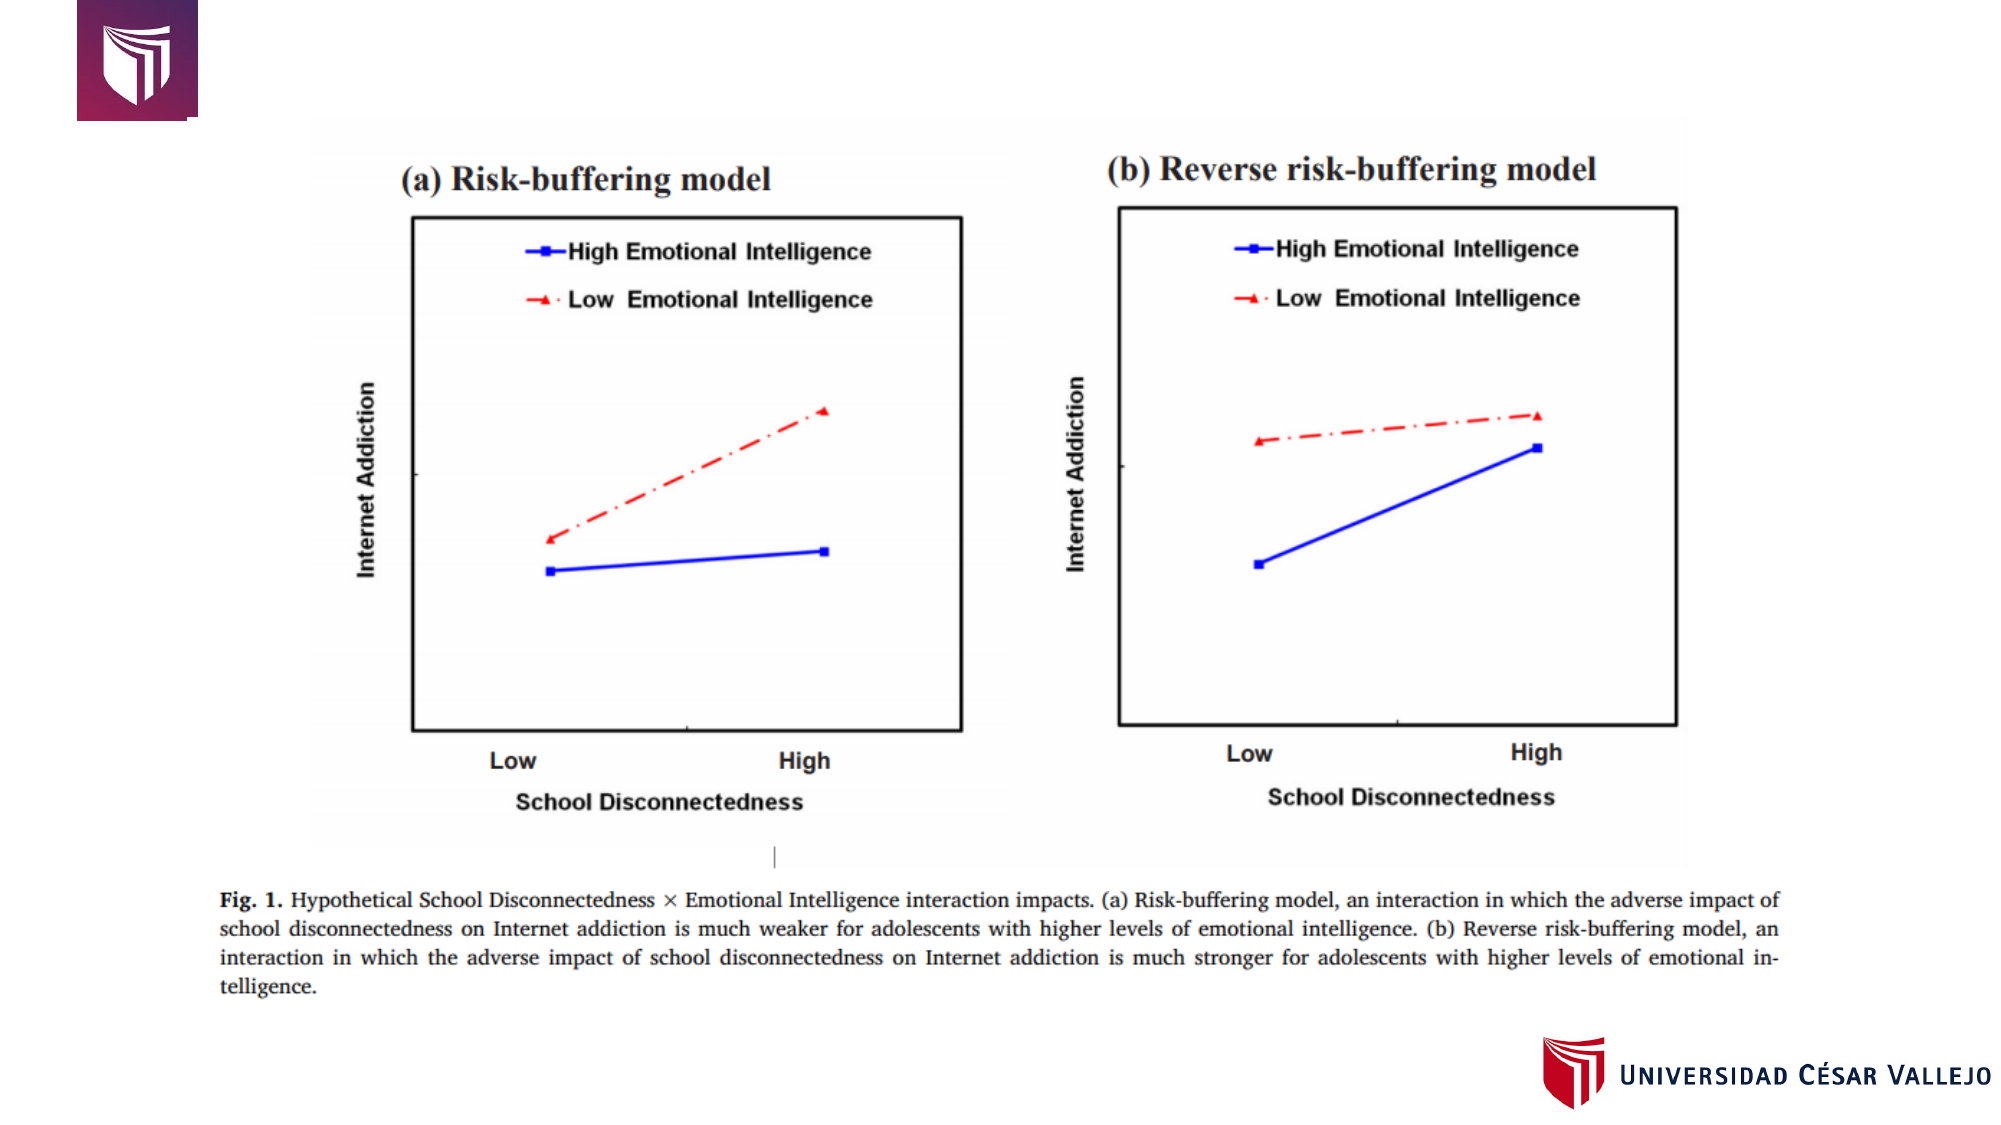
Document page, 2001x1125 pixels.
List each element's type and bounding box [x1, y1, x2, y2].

picture [77, 0, 1813, 1008]
picture [1532, 1026, 2000, 1125]
